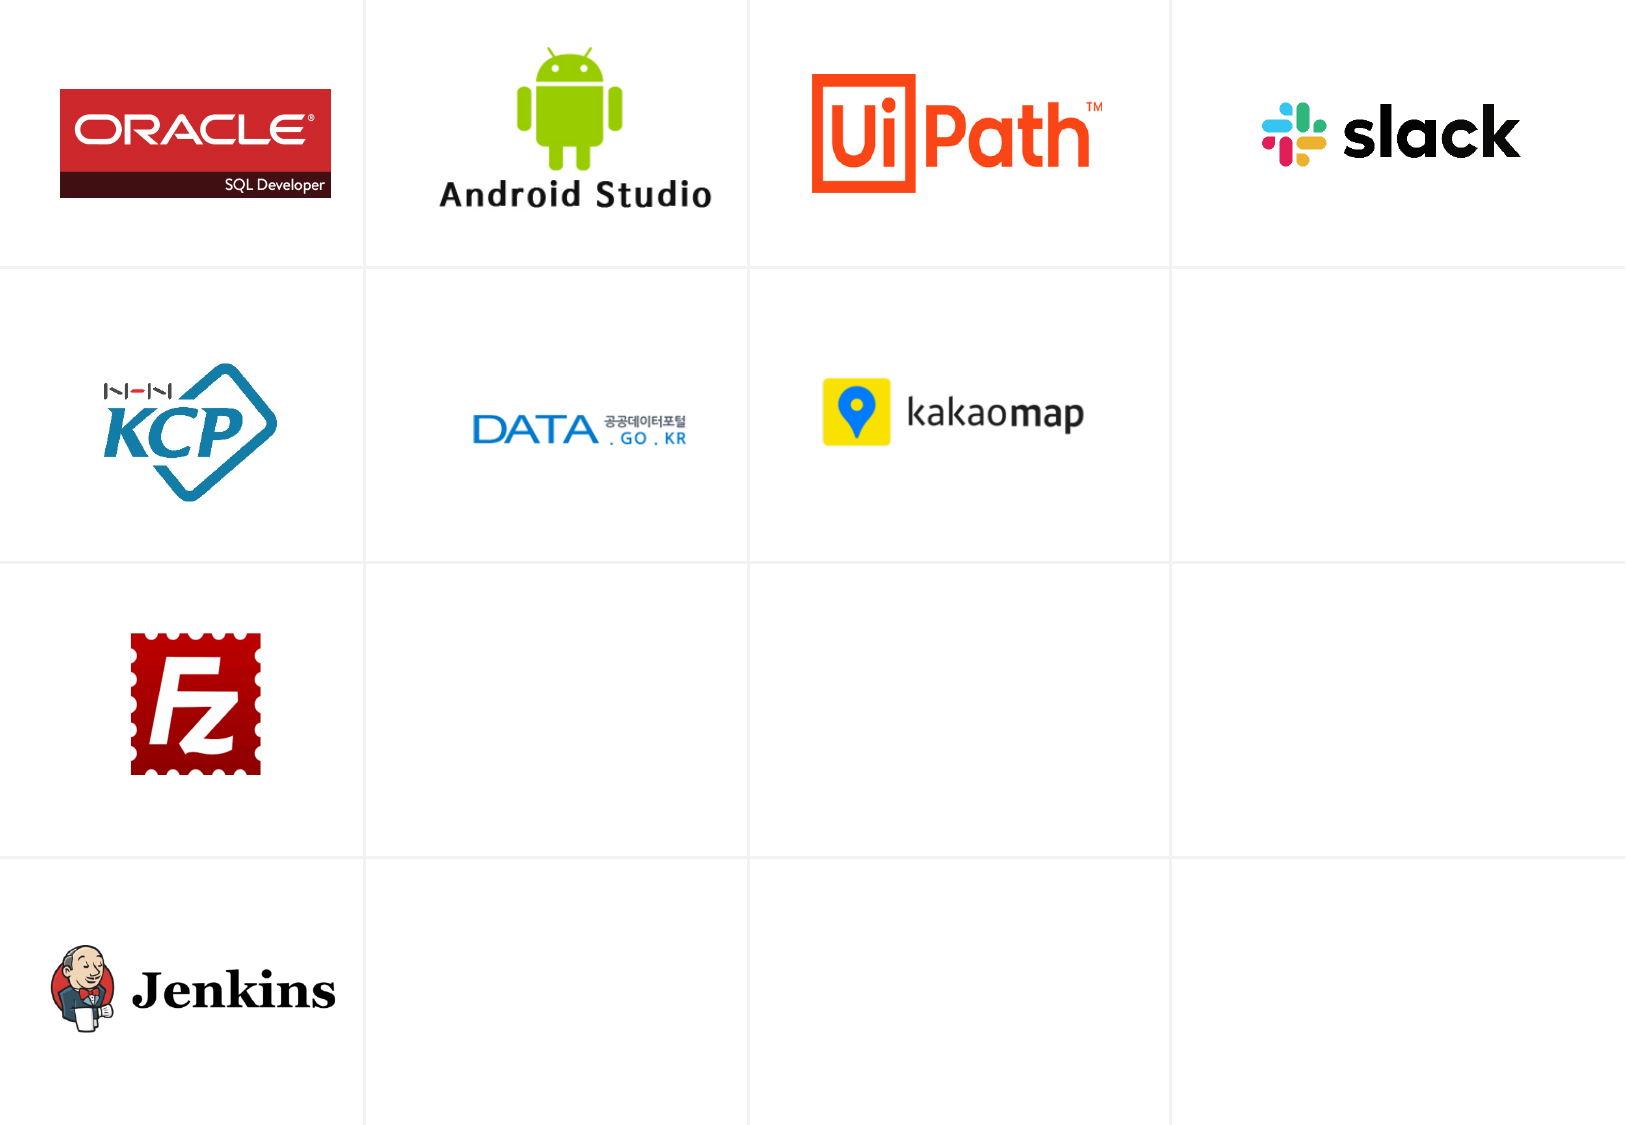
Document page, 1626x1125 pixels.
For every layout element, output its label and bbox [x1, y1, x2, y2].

picture [469, 355, 691, 510]
picture [1251, 57, 1543, 210]
picture [92, 355, 286, 510]
picture [800, 361, 1106, 463]
picture [130, 633, 261, 775]
picture [812, 74, 1102, 193]
picture [410, 30, 737, 223]
picture [60, 89, 331, 198]
picture [35, 928, 343, 1035]
